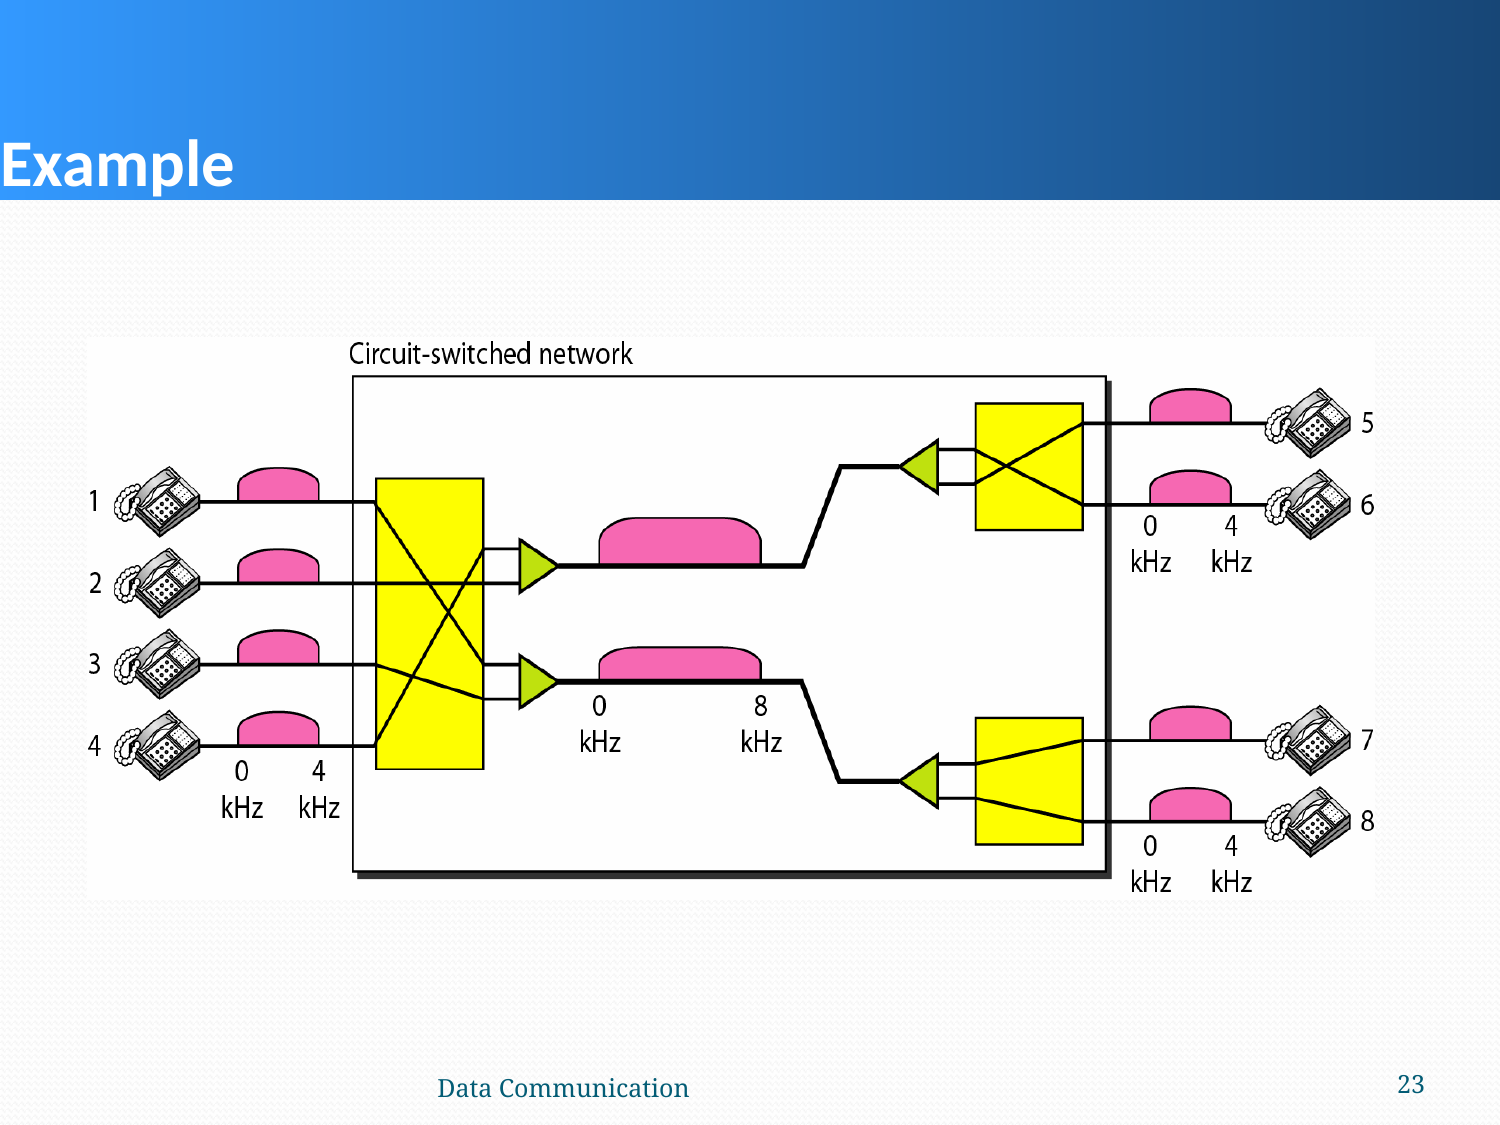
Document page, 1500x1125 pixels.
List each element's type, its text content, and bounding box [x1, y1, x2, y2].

title Example [0, 0, 1500, 200]
picture [87, 337, 1375, 901]
slide_number 23 [1299, 1042, 1425, 1103]
footer Data Communication [437, 1042, 988, 1103]
